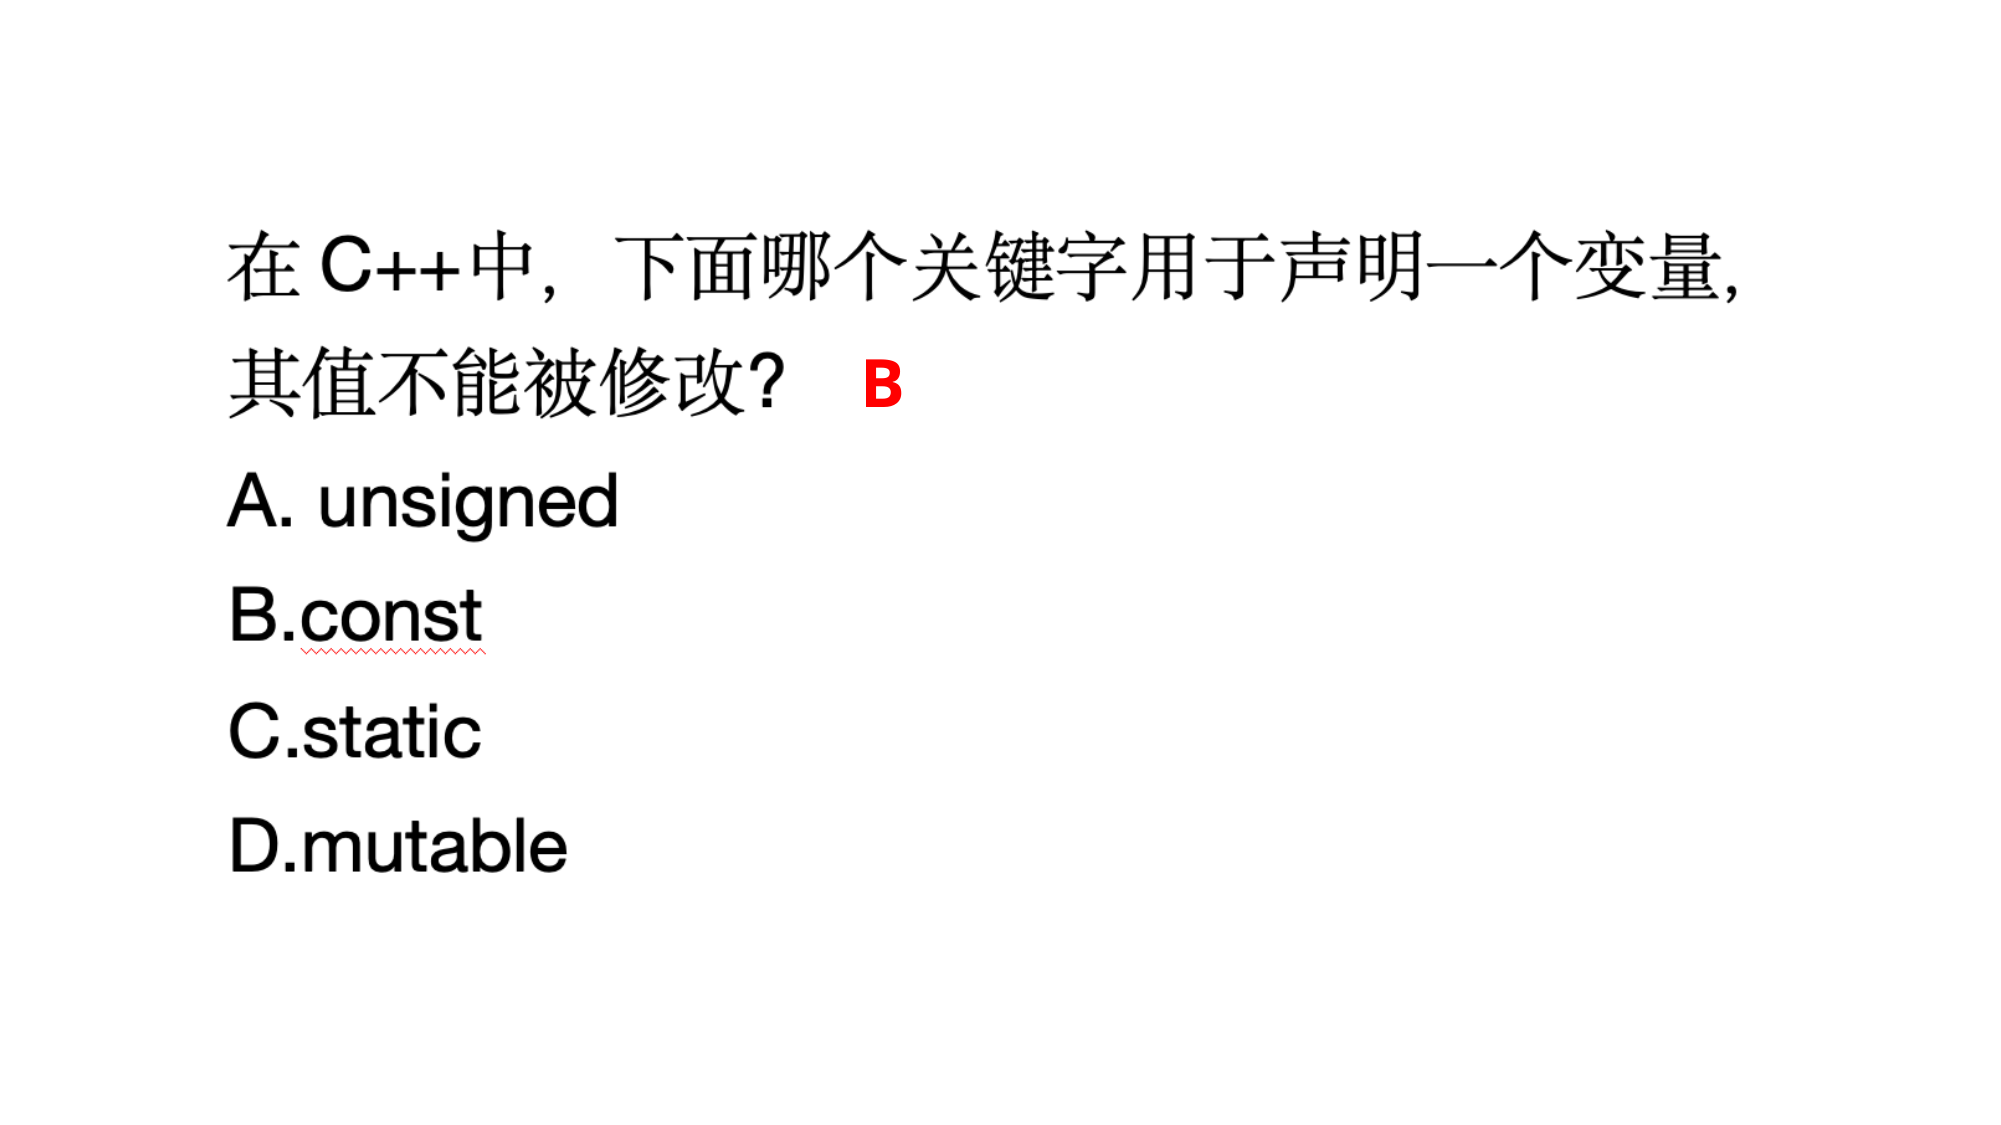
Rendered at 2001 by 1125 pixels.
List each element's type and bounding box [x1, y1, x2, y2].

picture [204, 226, 1796, 899]
